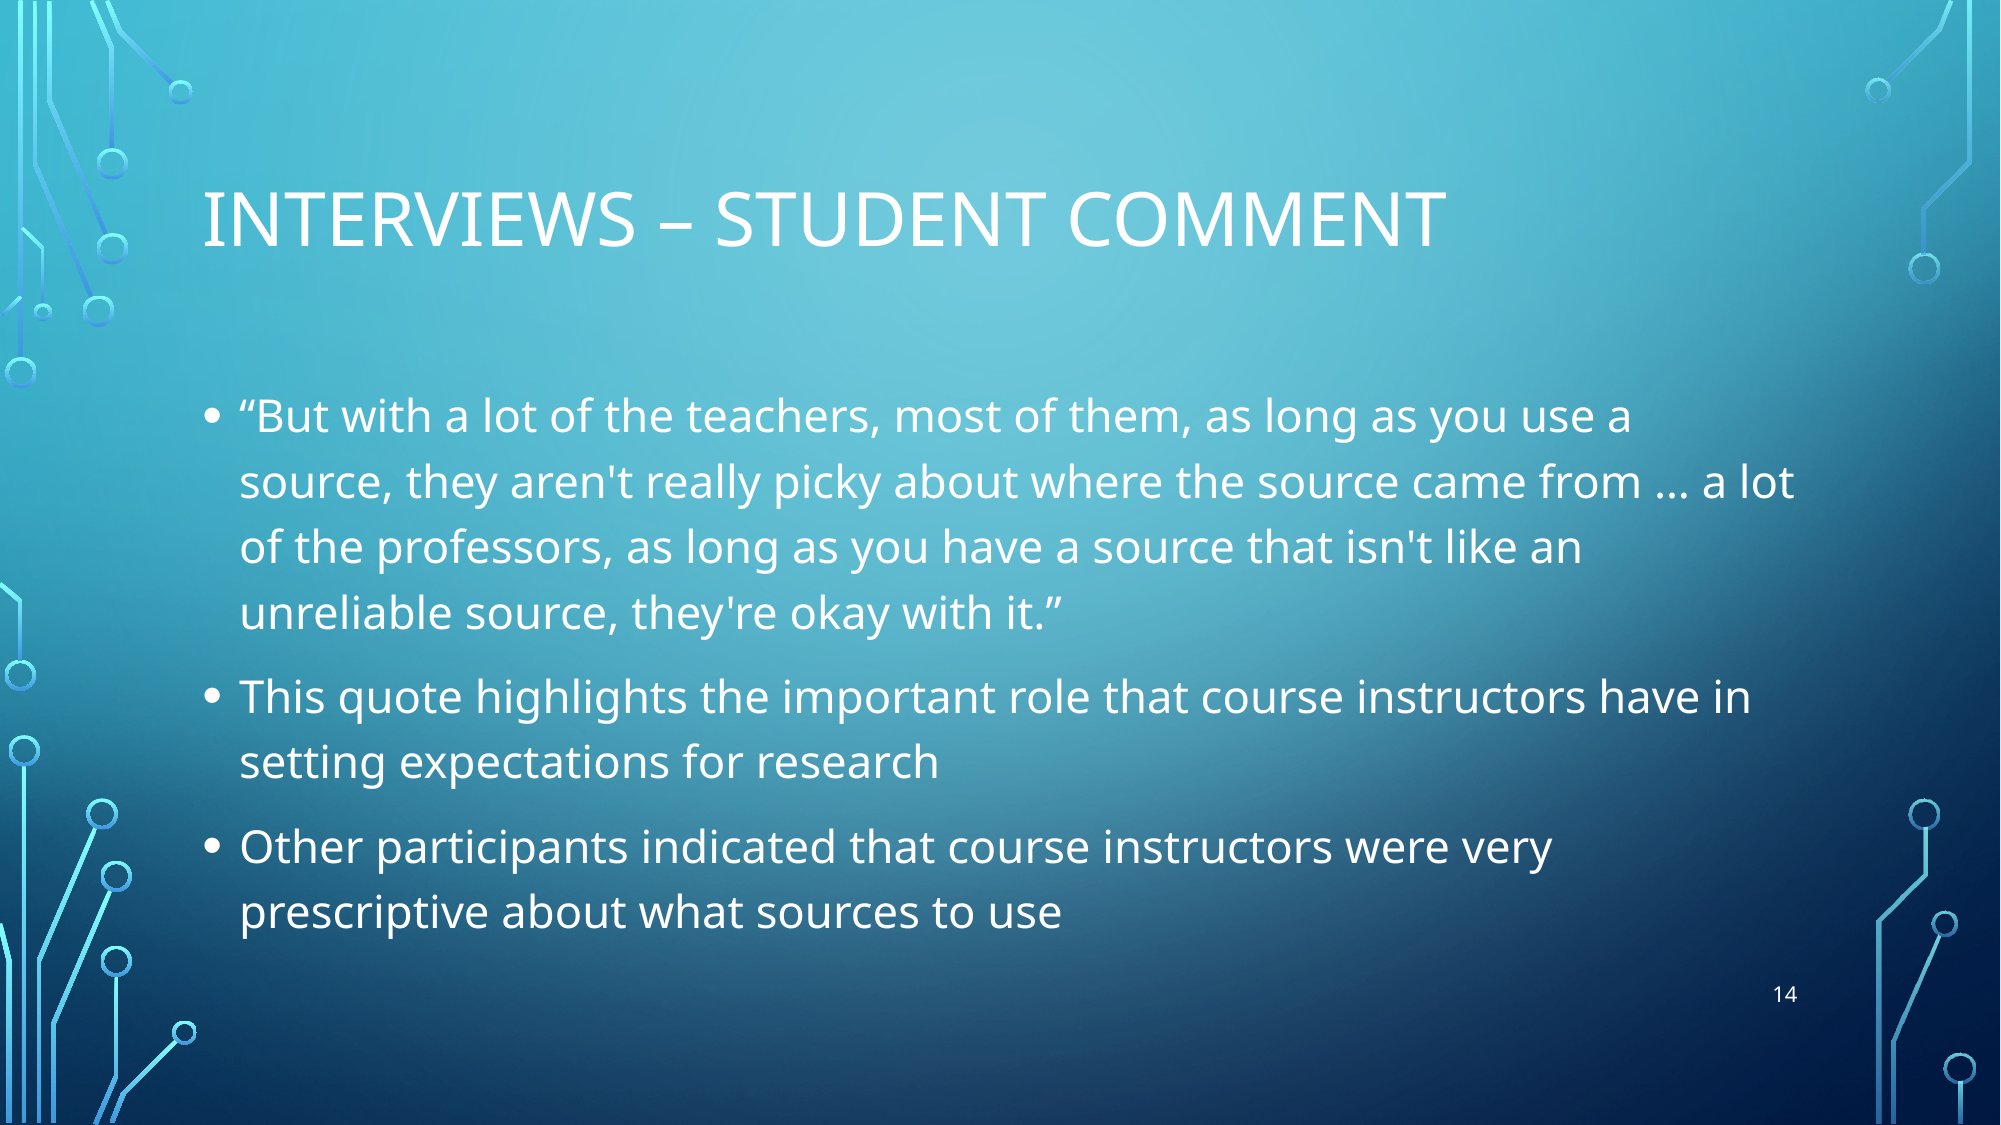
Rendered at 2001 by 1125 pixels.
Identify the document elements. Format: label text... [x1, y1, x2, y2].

list “But with a lot of the teachers, most of them, as long as you use a source, they aren't really picky about where the source came from … a lot of the professors, as long as you have a source that isn't like an unreliable source, they're okay with it.” This quote highlights the important role that course instructors have in setting expectations for research Other participants indicated that course instructors were very prescriptive about what sources to use [187, 369, 1813, 950]
title Interviews – student comment [187, 101, 1813, 344]
slide_number 14 [1685, 965, 1813, 1025]
